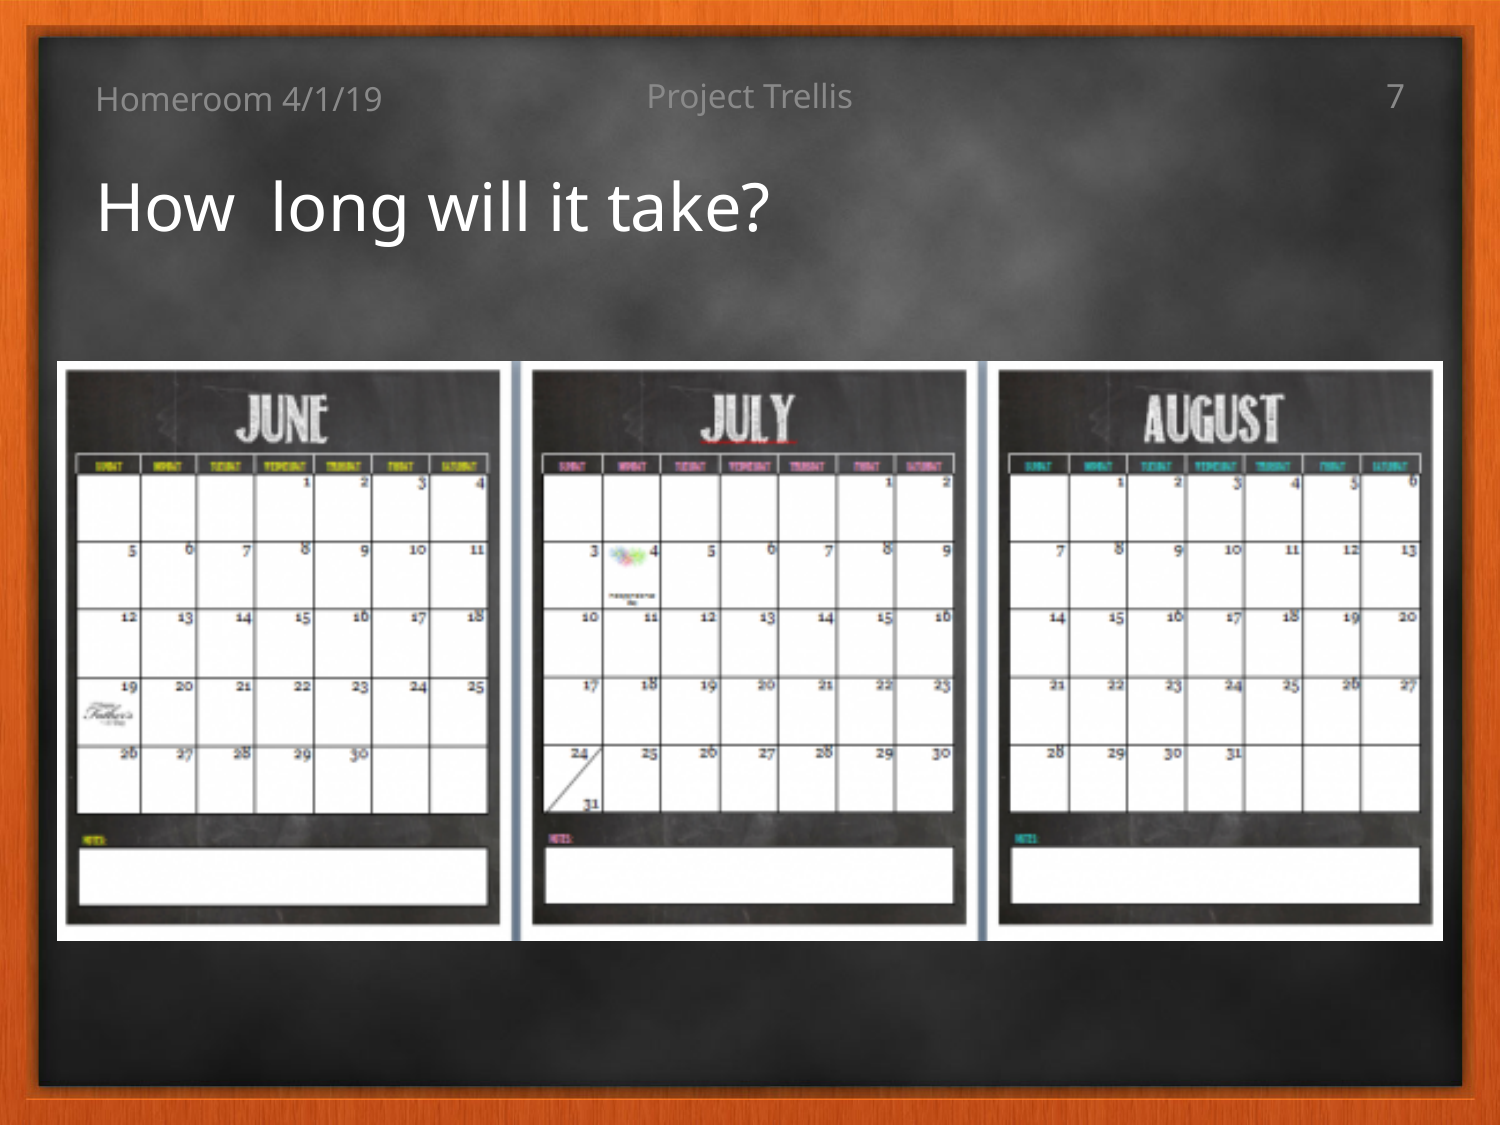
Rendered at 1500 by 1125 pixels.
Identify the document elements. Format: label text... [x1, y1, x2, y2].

slide_number 6 [1074, 67, 1425, 128]
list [57, 361, 1443, 942]
picture [0, 0, 1500, 1125]
title How long will it take? [75, 146, 1425, 264]
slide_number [75, 67, 425, 128]
footer Project Trellis [512, 67, 988, 128]
